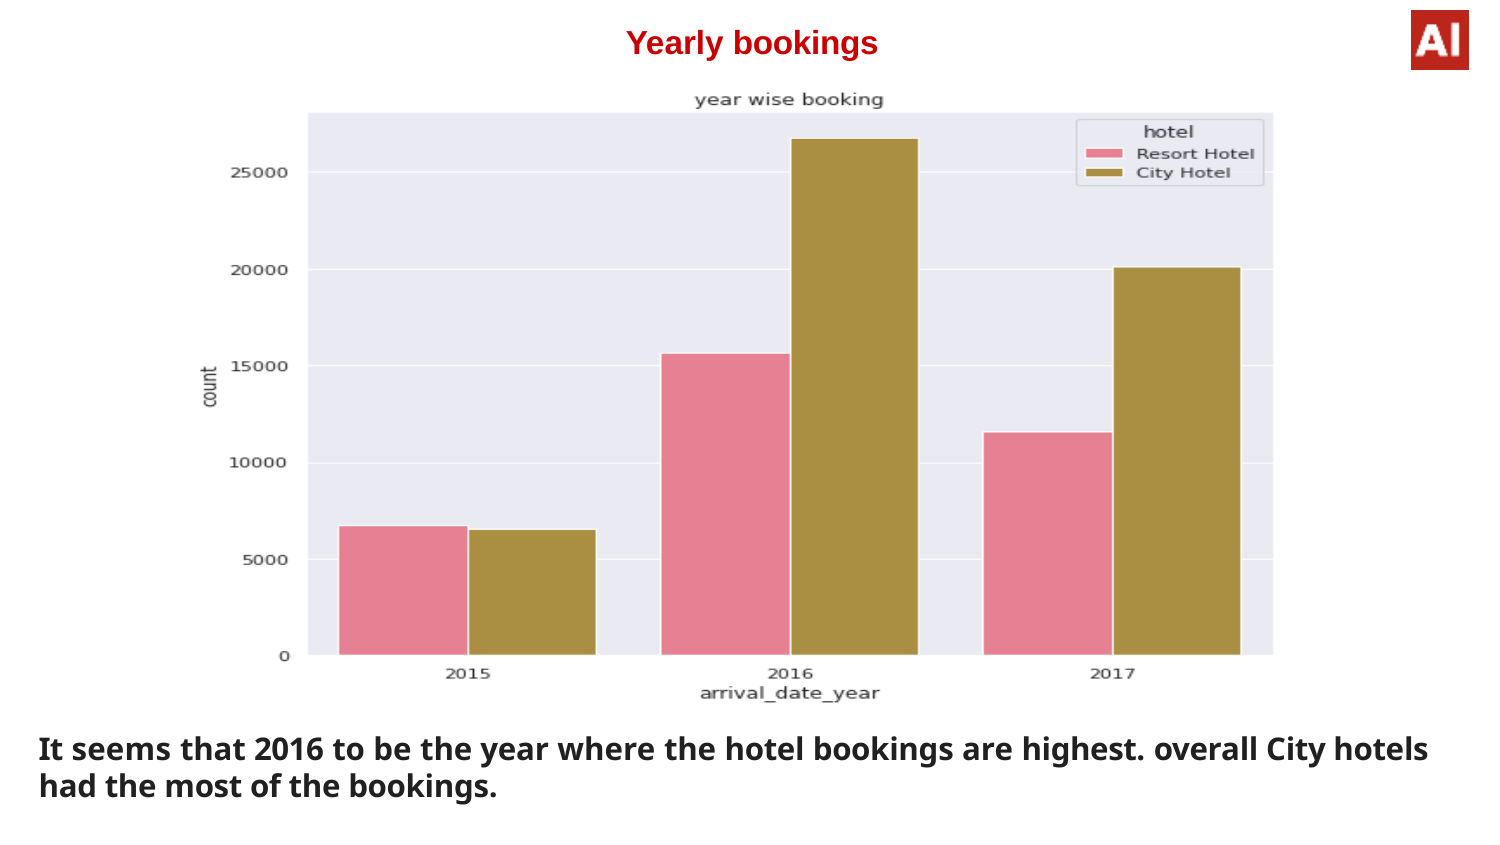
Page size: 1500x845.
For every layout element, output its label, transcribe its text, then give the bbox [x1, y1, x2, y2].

picture [1411, 10, 1469, 70]
text_box It seems that 2016 to be the year where the hotel bookings are highest. overall City hotels had the most of the bookings. [36, 726, 1475, 842]
title Yearly bookings [207, 18, 1304, 163]
picture [187, 84, 1284, 711]
